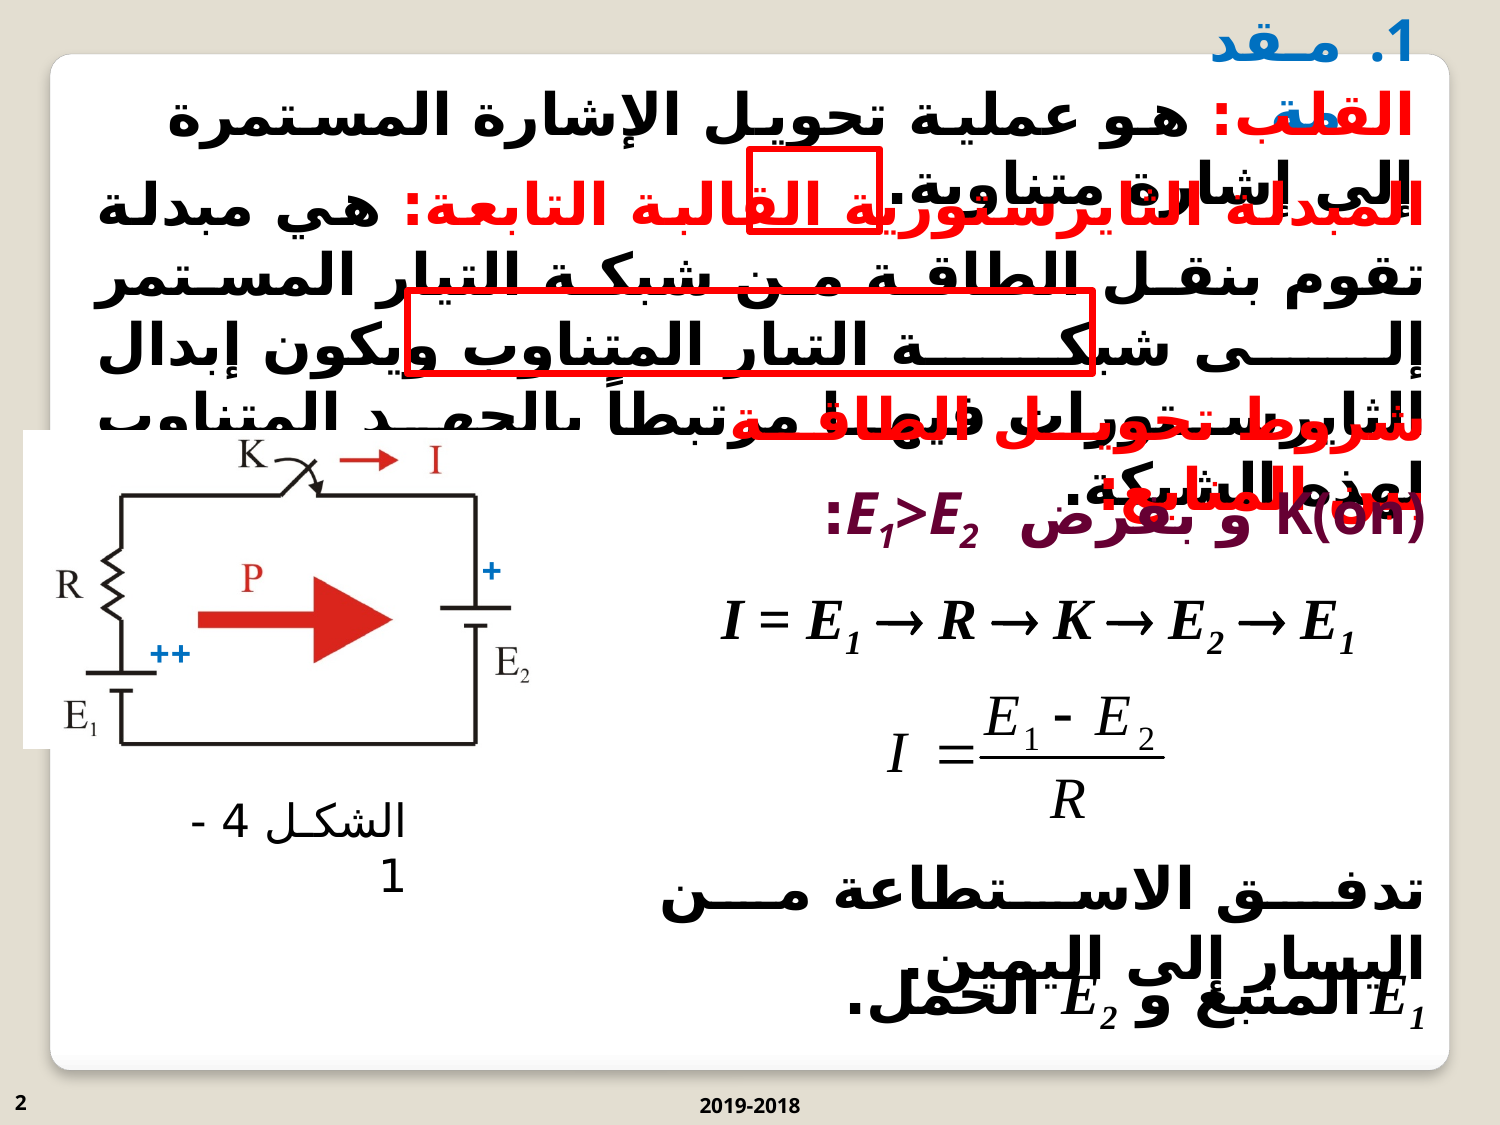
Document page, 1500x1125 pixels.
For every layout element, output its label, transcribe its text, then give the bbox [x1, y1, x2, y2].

text_box تدفق الاستطاعة من اليسار إلى اليمين. [644, 843, 1442, 949]
text_box شروط تحويل الطاقة بين المنابع: [714, 374, 1442, 468]
text_box [746, 146, 883, 235]
text_box [404, 287, 1096, 377]
text_box القلب: هو عملية تحويل الإشارة المستمرة إلى إشارة متناوبة. [152, 69, 1430, 159]
text_box K(on) و بفرض E1>E2: [714, 468, 1442, 564]
slide_number 2 [0, 1065, 75, 1125]
picture [23, 430, 605, 750]
text_box مقدمة [1195, 0, 1442, 151]
text_box المبدلة الثايرستورية القالبة التابعة: هي مبدلة تقوم بنقل الطاقة من شبكة التيار المستمر إلى شبكة التيار المتناوب ويكون إبدال الثايرستورات فيها مرتبطاً بالجهد المتناوب لهذه الشبكة. [82, 159, 1442, 525]
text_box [878, 679, 1178, 832]
text_box I = E1  R  K  E2  E1 [613, 574, 1372, 669]
text_box الشكل 4 - 1 [175, 783, 422, 909]
slide_number 2019-2018 [562, 1065, 938, 1125]
text_box E1 المنبع و E2 الحمل. [527, 949, 1442, 1044]
